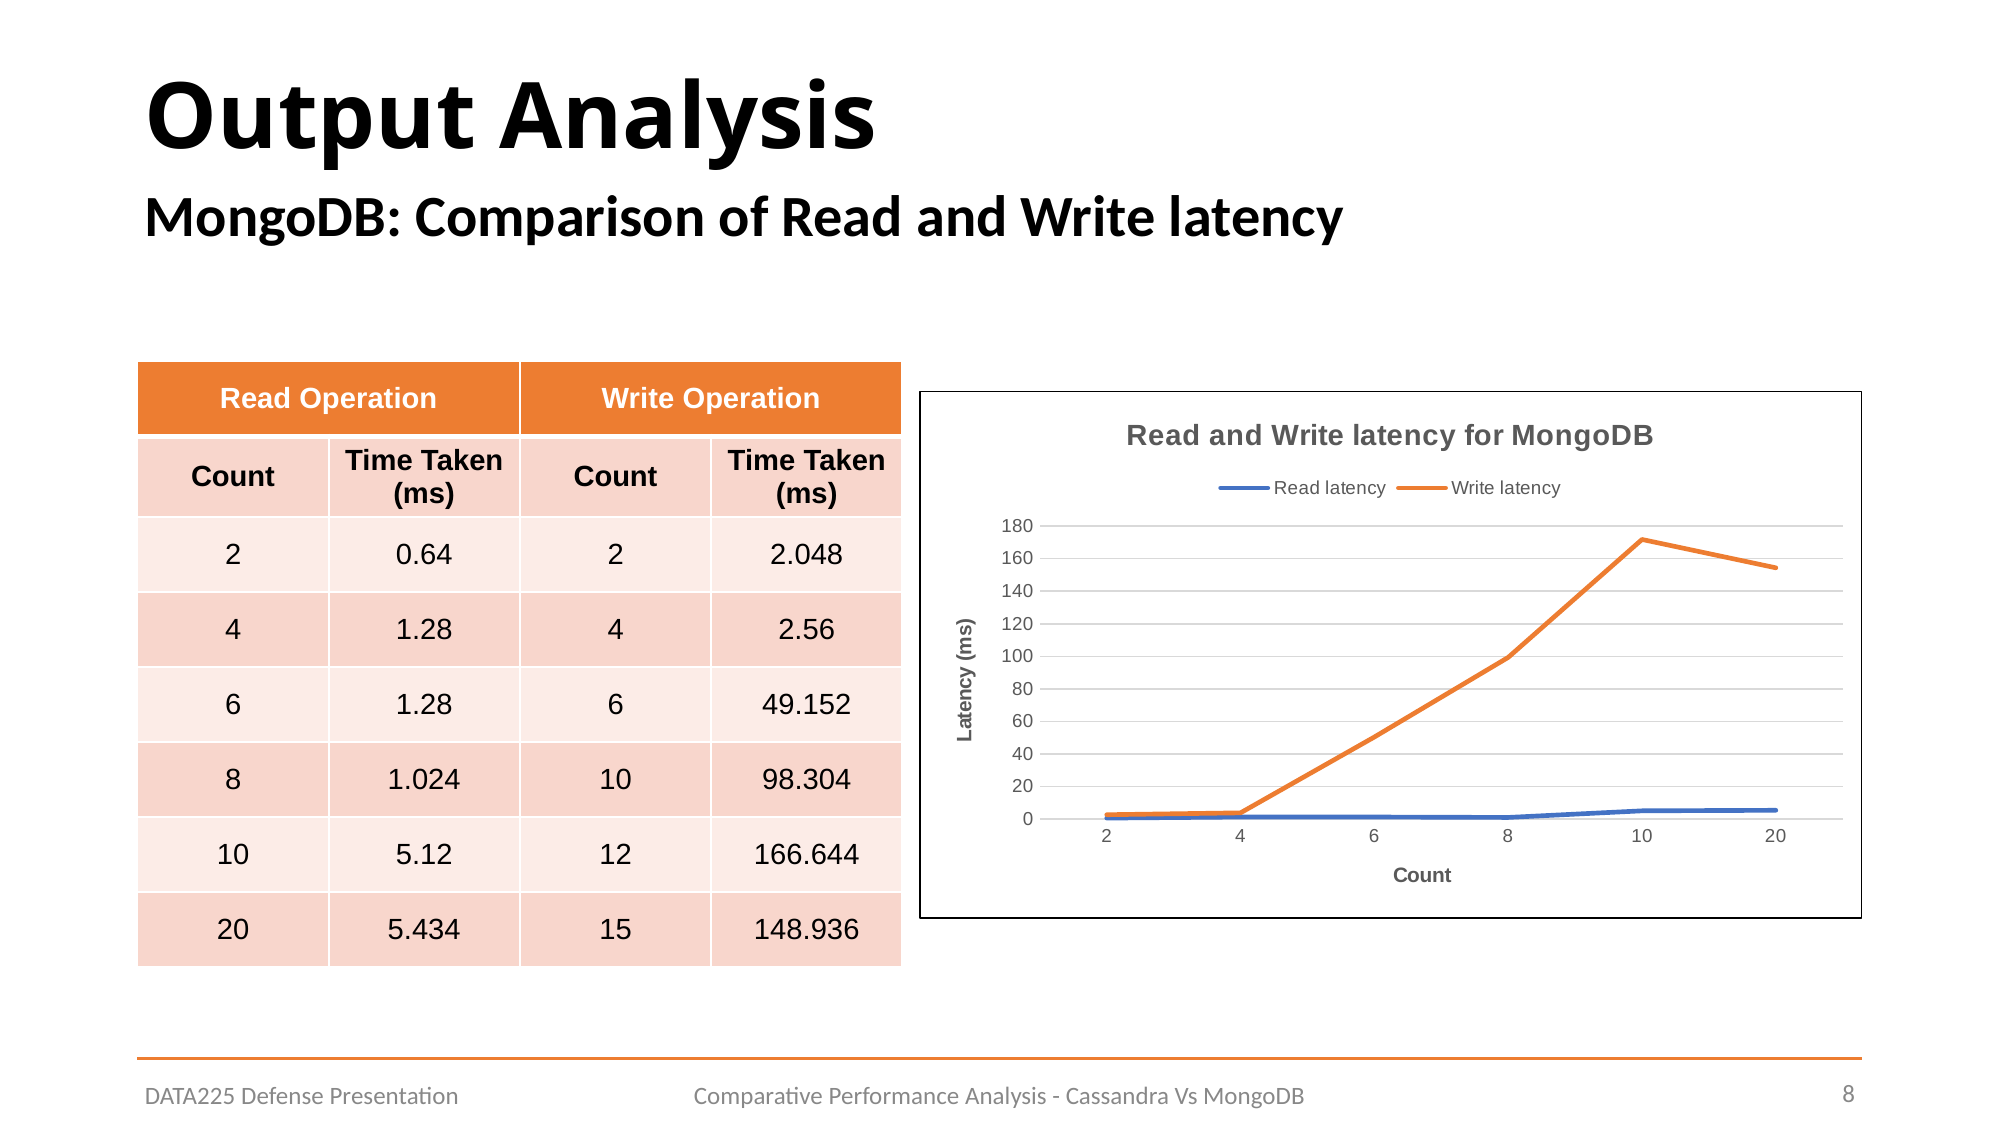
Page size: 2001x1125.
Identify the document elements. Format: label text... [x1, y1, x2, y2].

table_cell 2.56 [712, 593, 901, 666]
table_cell 8 [138, 743, 328, 816]
table_cell Time Taken (ms) [712, 439, 901, 516]
text_box DATA225 Defense Presentation [137, 1071, 588, 1117]
table_cell 20 [138, 893, 328, 966]
table_cell 1.28 [330, 668, 519, 741]
table_cell 98.304 [712, 743, 901, 816]
table_cell 4 [521, 593, 710, 666]
table_header Read Operation [138, 362, 519, 434]
table_cell 148.936 [712, 893, 901, 966]
title Output Analysis [136, 59, 1863, 178]
table_cell Count [521, 439, 710, 516]
table_cell 1.28 [330, 593, 519, 666]
table_cell 6 [521, 668, 710, 741]
table_cell 0.64 [330, 518, 519, 591]
table_cell Count [138, 439, 328, 516]
table_cell 5.434 [330, 893, 519, 966]
table_cell 10 [138, 818, 328, 891]
table_cell 2 [521, 518, 710, 591]
slide_number 8 [1818, 1070, 1863, 1116]
table_cell 15 [521, 893, 710, 966]
table_cell Time Taken (ms) [330, 439, 519, 516]
table_cell 2 [138, 518, 328, 591]
list MongoDB: Comparison of Read and Write latency [136, 178, 1863, 360]
table_cell 5.12 [330, 818, 519, 891]
table_cell 1.024 [330, 743, 519, 816]
table_cell 2.048 [712, 518, 901, 591]
text_box Comparative Performance Analysis - Cassandra Vs MongoDB [662, 1071, 1338, 1117]
table_cell 166.644 [712, 818, 901, 891]
table_cell 12 [521, 818, 710, 891]
table_header Write Operation [521, 362, 901, 434]
table_cell 4 [138, 593, 328, 666]
chart [918, 390, 1863, 920]
table_cell 49.152 [712, 668, 901, 741]
table_cell 6 [138, 668, 328, 741]
table_cell 10 [521, 743, 710, 816]
